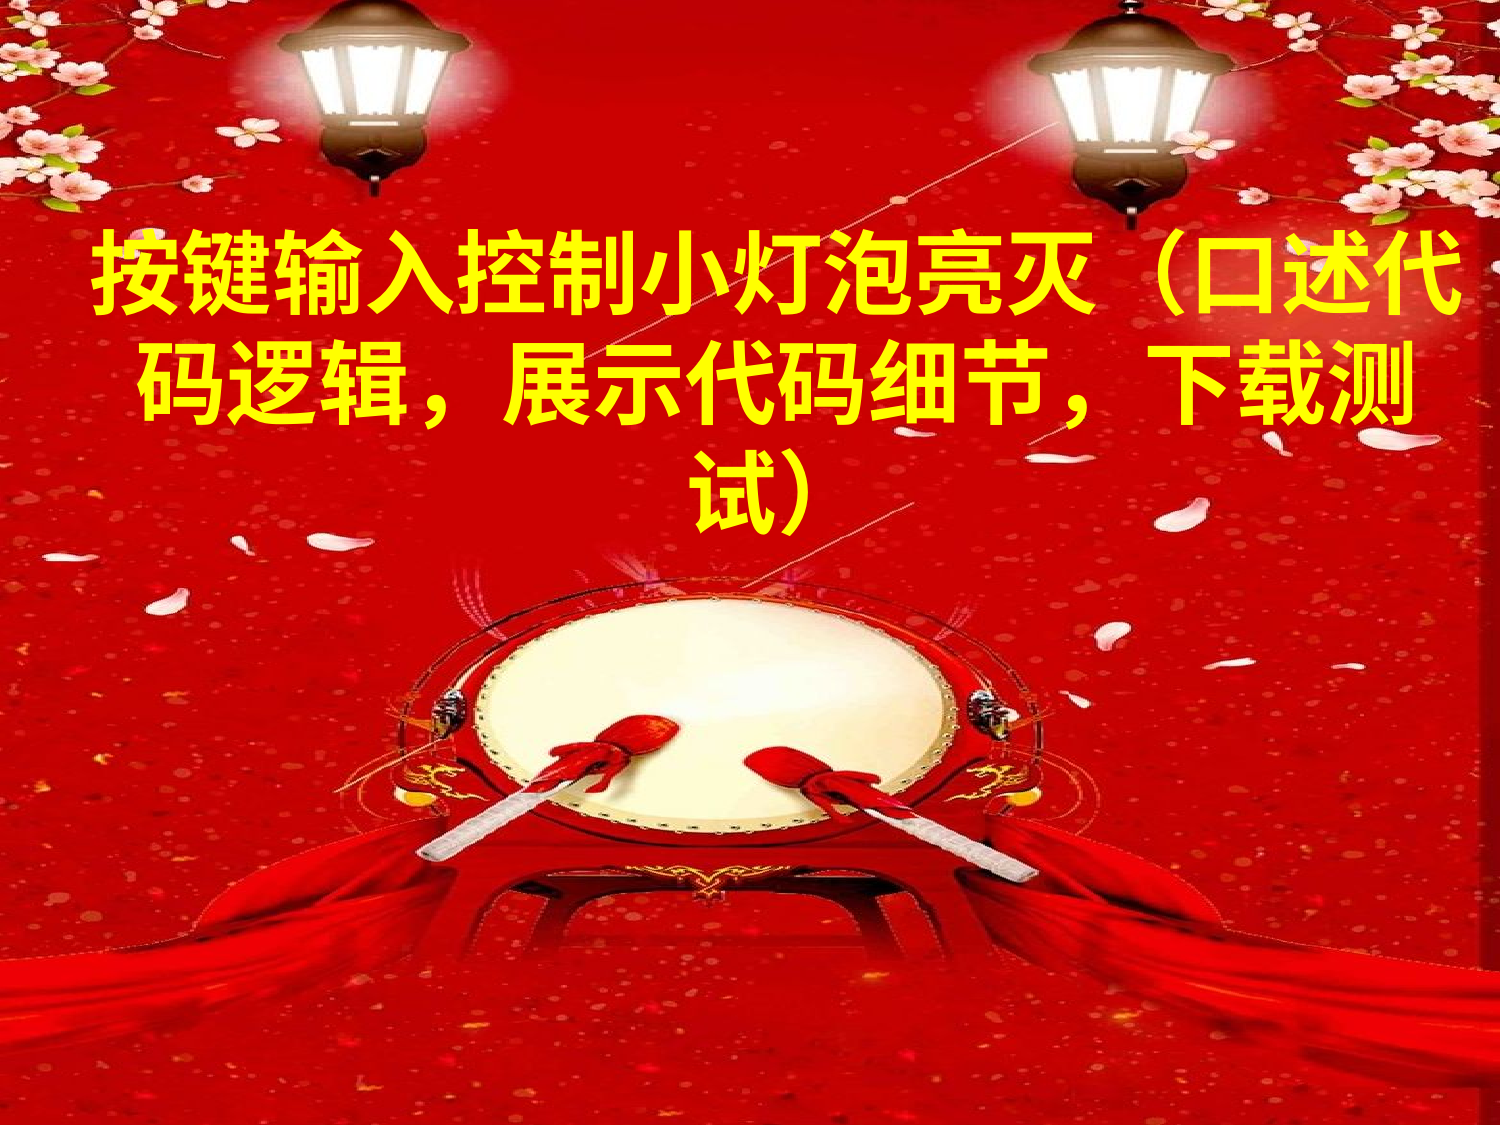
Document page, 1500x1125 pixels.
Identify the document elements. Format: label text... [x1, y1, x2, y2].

title 按键输入控制小灯泡亮灭（口述代码逻辑，展示代码细节，下载测试） [37, 287, 1500, 475]
picture [0, 0, 1500, 1125]
